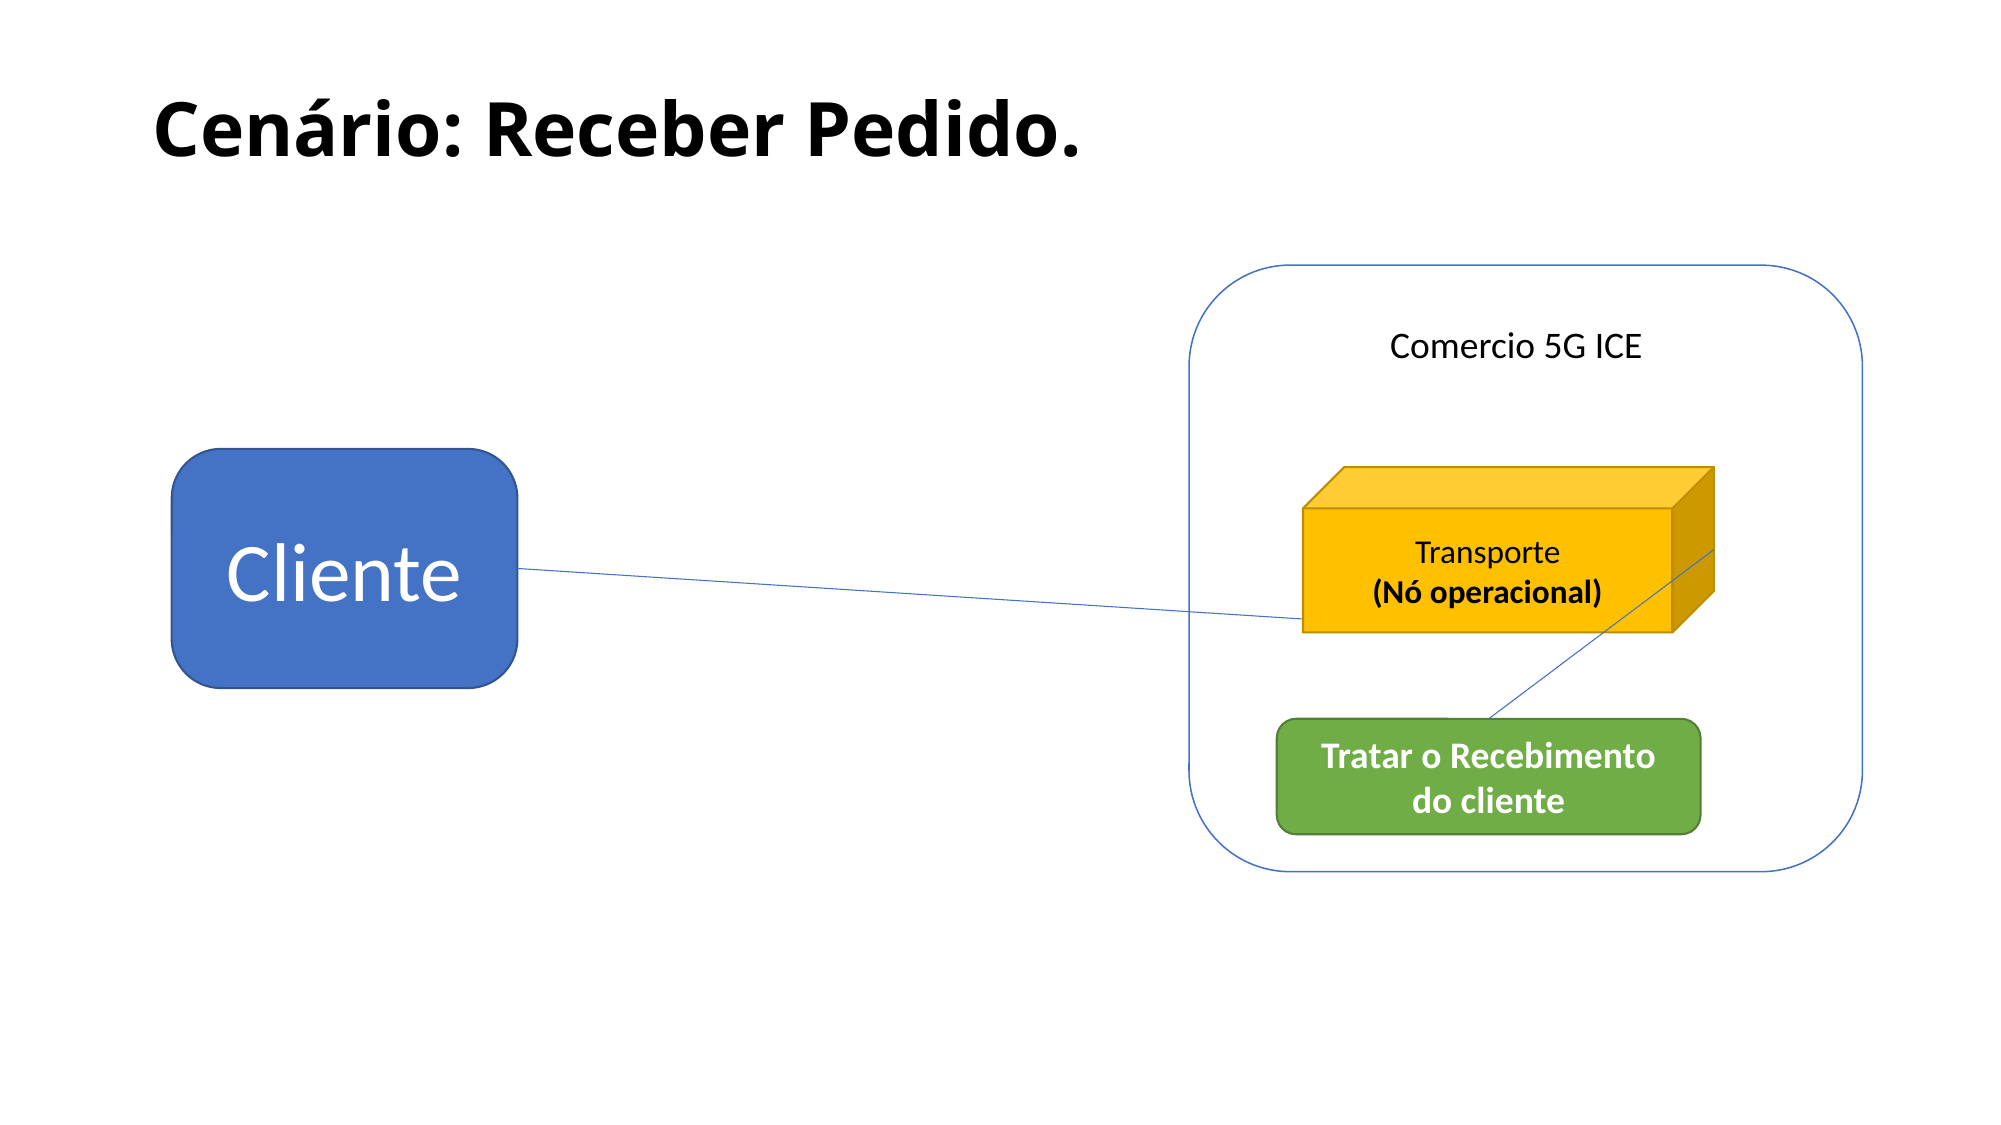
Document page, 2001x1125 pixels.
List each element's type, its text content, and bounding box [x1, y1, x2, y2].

text_box [1189, 265, 1863, 872]
text_box Transporte (Nó operacional) [1301, 466, 1715, 634]
text_box Cenário: Receber Pedido. [137, 84, 1863, 181]
text_box Cliente [170, 447, 519, 690]
text_box Comercio 5G ICE [1375, 313, 1677, 374]
text_box Tratar o Recebimento do cliente [1275, 717, 1702, 836]
